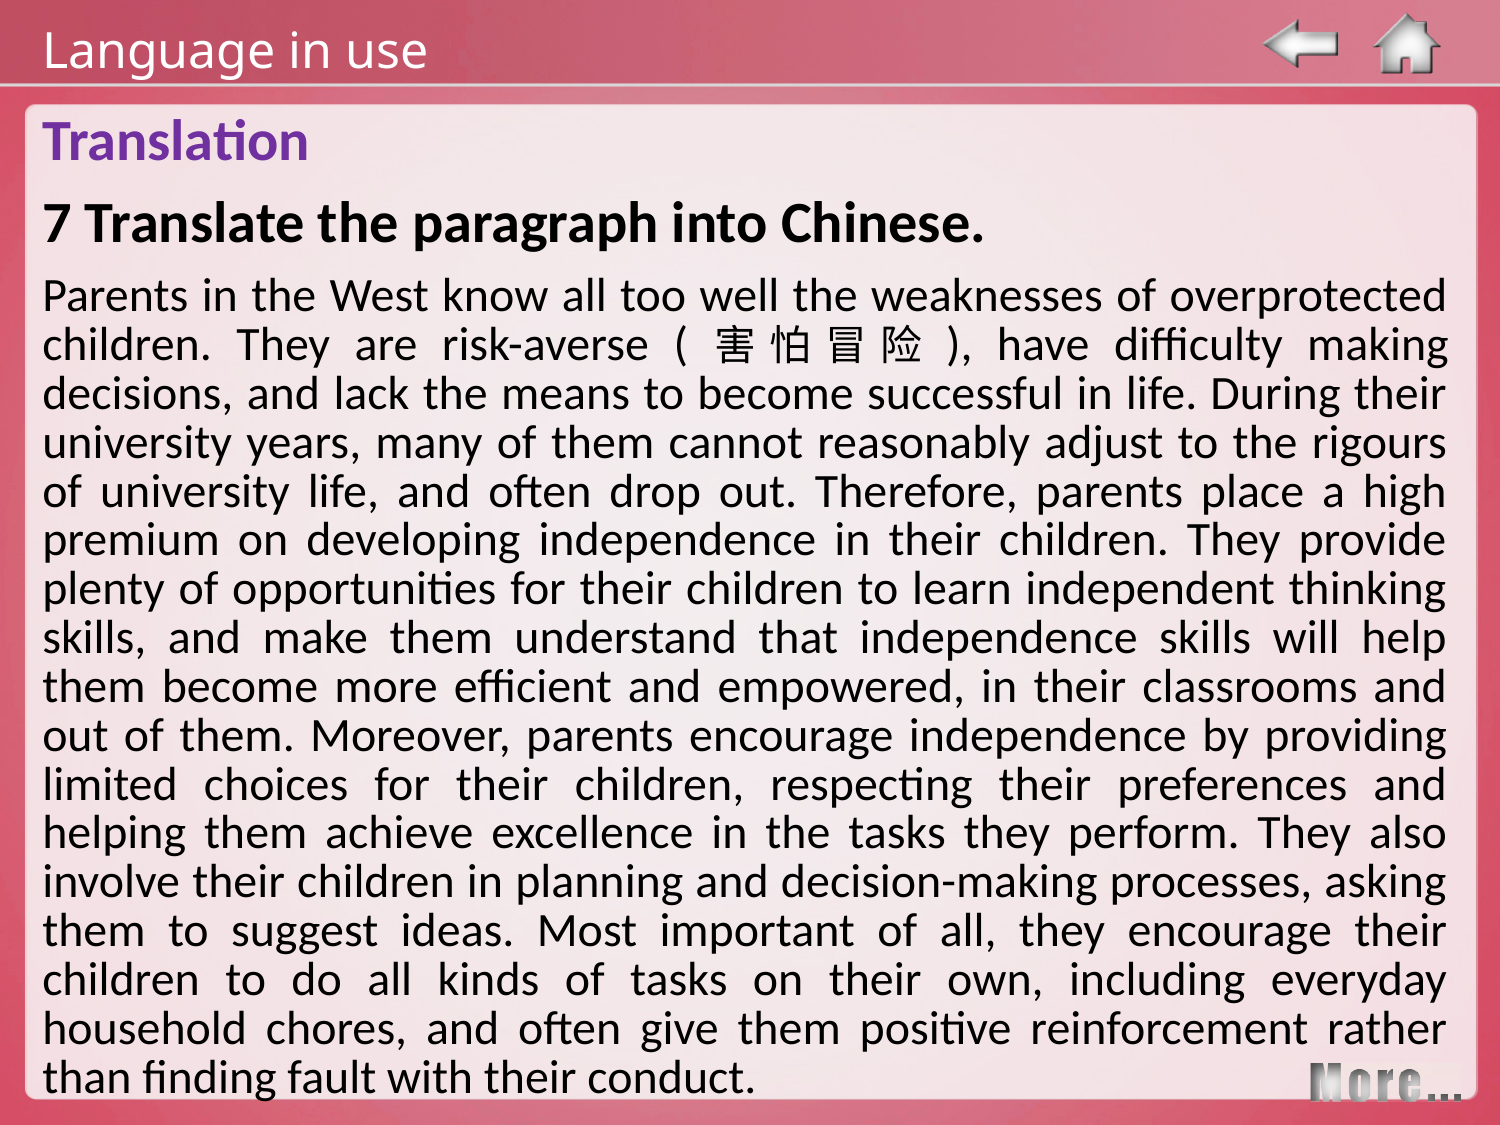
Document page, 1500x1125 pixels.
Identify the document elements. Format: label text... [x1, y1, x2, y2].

list Translation 7 Translate the paragraph into Chinese. Parents in the West know all too well the weaknesses of overprotected children. They are risk-averse (害怕冒险), have difficulty making decisions, and lack the means to become successful in life. During their university years, many of them cannot reasonably adjust to the rigours of university life, and often drop out. Therefore, parents place a high premium on developing independence in their children. They provide plenty of opportunities for their children to learn independent thinking skills, and make them understand that independence skills will help them become more efficient and empowered, in their classrooms and out of them. Moreover, parents encourage independence by providing limited choices for their children, respecting their preferences and helping them achieve excellence in the tasks they perform. They also involve their children in planning and decision-making processes, asking them to suggest ideas. Most important of all, they encourage their children to do all kinds of tasks on their own, including everyday household chores, and often give them positive reinforcement rather than finding fault with their conduct. [27, 94, 1465, 1090]
picture [0, 0, 1500, 1125]
text_box Language in use [27, 11, 582, 87]
